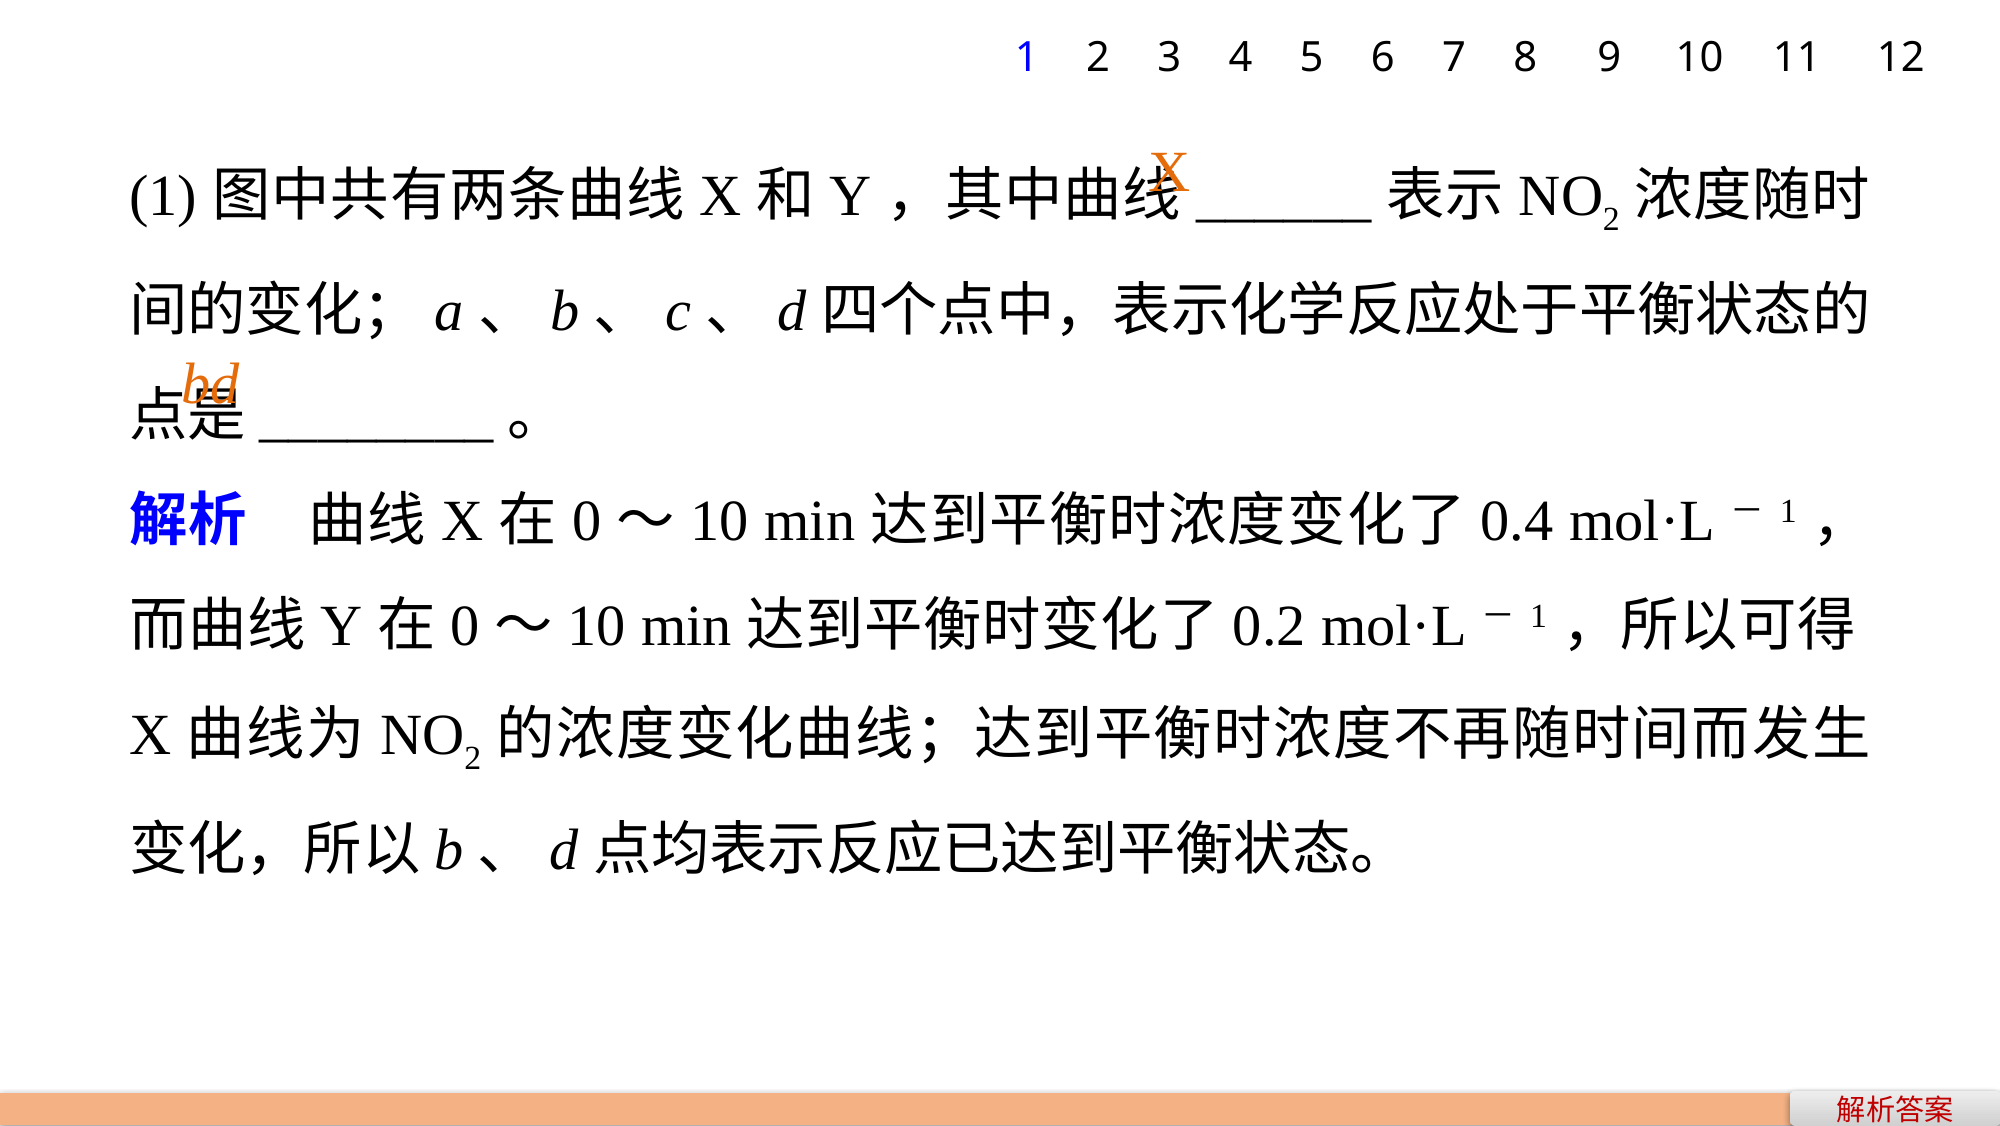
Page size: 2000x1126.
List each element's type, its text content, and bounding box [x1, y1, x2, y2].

text_box [0, 1092, 1787, 1126]
text_box 12 [1853, 7, 1945, 102]
text_box 6 [1355, 7, 1415, 102]
text_box 8 [1498, 7, 1558, 102]
text_box 解析答案 [1788, 1089, 2000, 1126]
text_box (1)图中共有两条曲线X和Y，其中曲线______表示NO2浓度随时间的变化；a、b、c、d四个点中，表示化学反应处于平衡状态的点是________。 解析 曲线X在0～10 min达到平衡时浓度变化了0.4 mol·L－1，而曲线Y在0～10 min达到平衡时变化了0.2 mol·L－1，所以可得X曲线为NO2的浓度变化曲线；达到平衡时浓度不再随时间而发生变化，所以b、d点均表示反应已达到平衡状态。 [114, 110, 1886, 889]
text_box X [1134, 125, 1278, 211]
text_box 7 [1426, 7, 1487, 102]
text_box 9 [1569, 7, 1642, 102]
text_box bd [166, 338, 328, 423]
text_box 11 [1755, 7, 1841, 102]
text_box 4 [1213, 7, 1273, 102]
text_box 2 [1071, 7, 1131, 102]
text_box 3 [1142, 7, 1202, 102]
text_box 10 [1653, 7, 1744, 102]
text_box 5 [1284, 7, 1344, 102]
text_box 1 [999, 7, 1059, 102]
